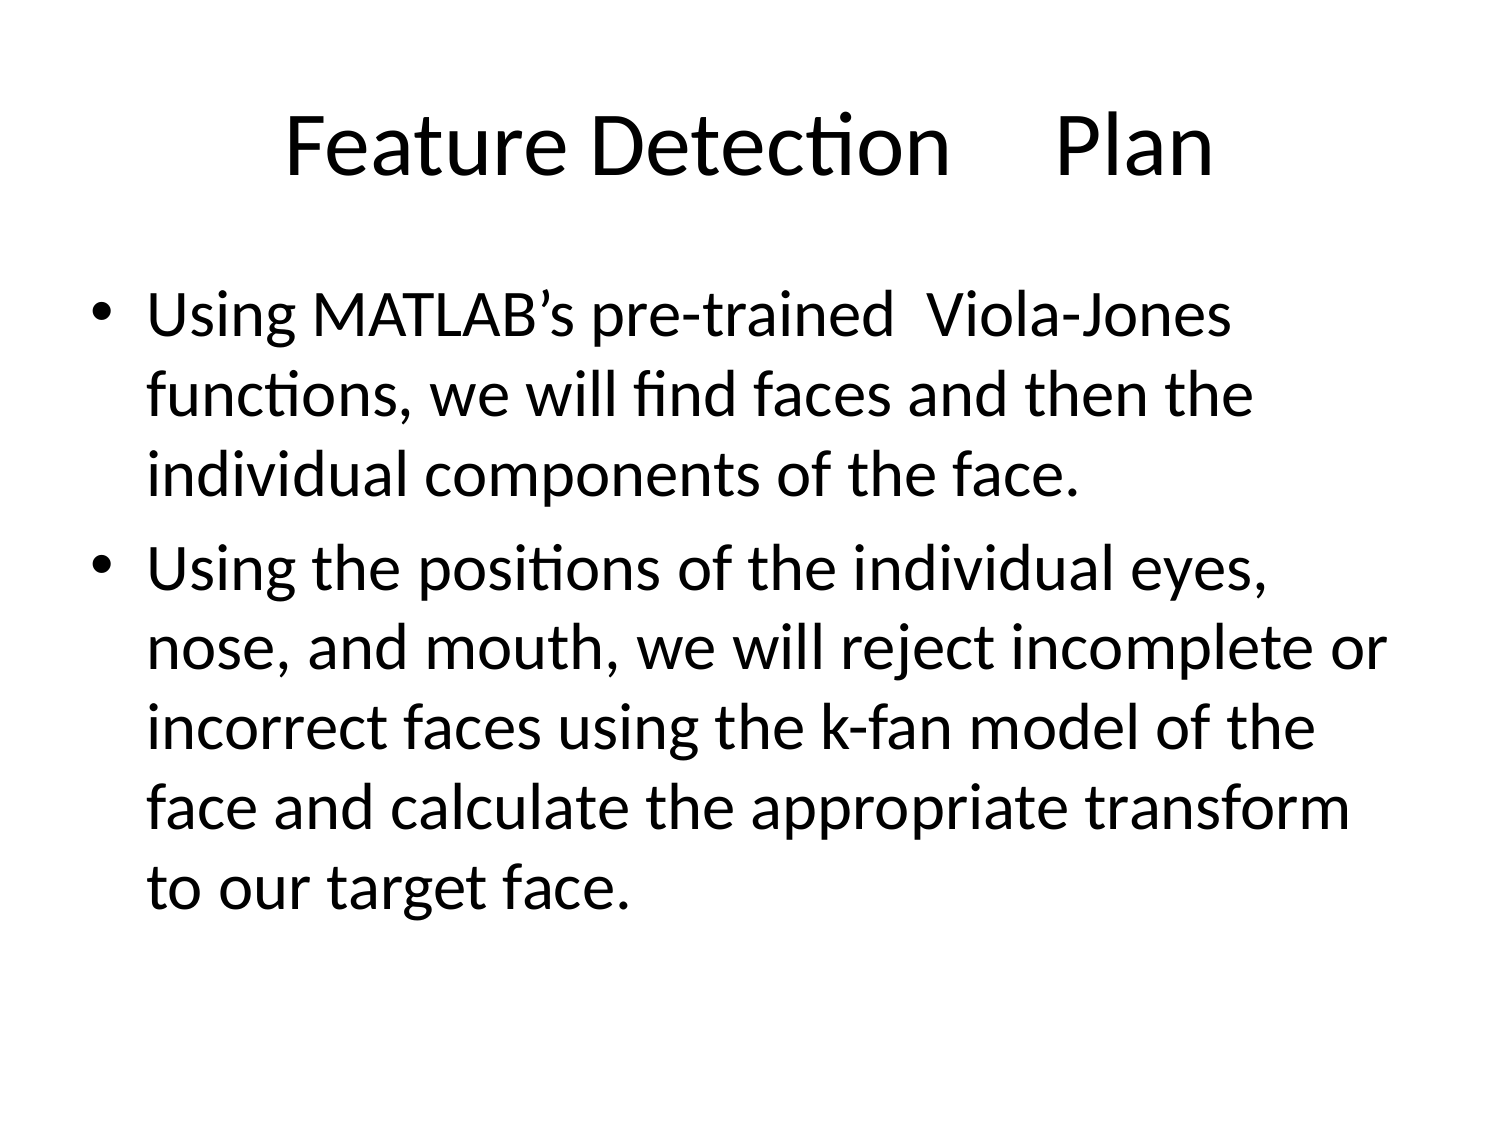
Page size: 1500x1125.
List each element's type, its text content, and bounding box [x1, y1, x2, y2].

title Feature Detection Plan [75, 45, 1425, 233]
list Using MATLAB’s pre-trained Viola-Jones functions, we will find faces and then the individual components of the face. Using the positions of the individual eyes, nose, and mouth, we will reject incomplete or incorrect faces using the k-fan model of the face and calculate the appropriate transform to our target face. [75, 262, 1425, 1005]
